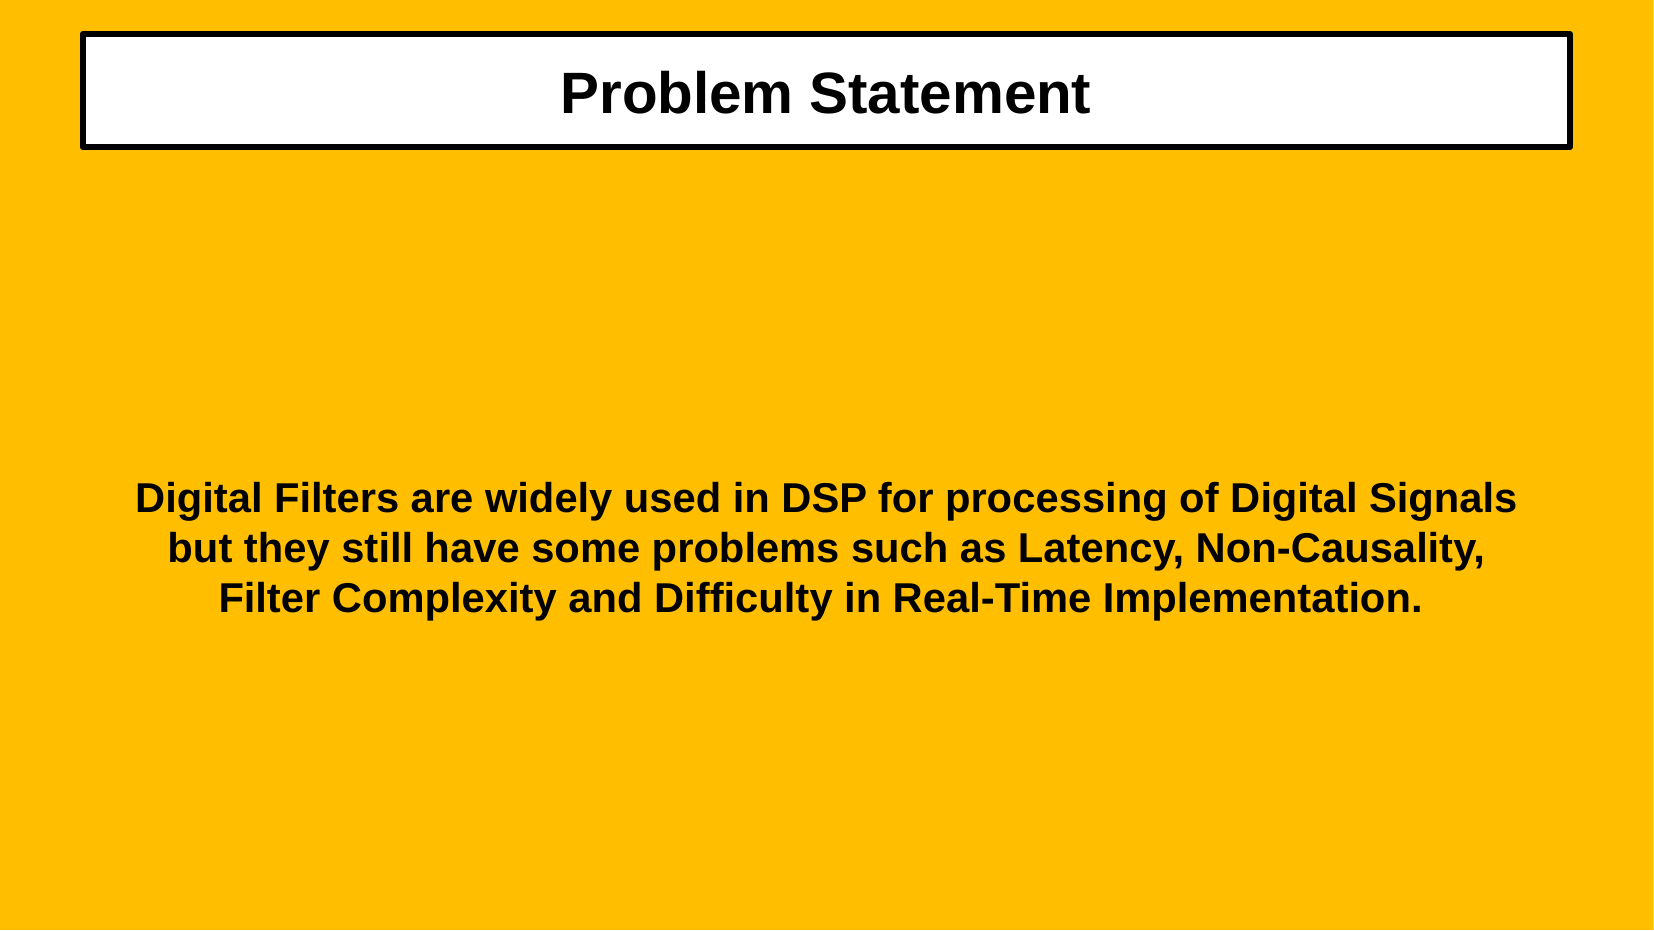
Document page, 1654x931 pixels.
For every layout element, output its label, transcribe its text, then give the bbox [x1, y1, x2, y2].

text_box Digital Filters are widely used in DSP for processing of Digital Signals but they still have some problems such as Latency, Non-Causality, Filter Complexity and Difficulty in Real-Time Implementation. [118, 236, 1535, 856]
title Problem Statement [82, 34, 1571, 148]
